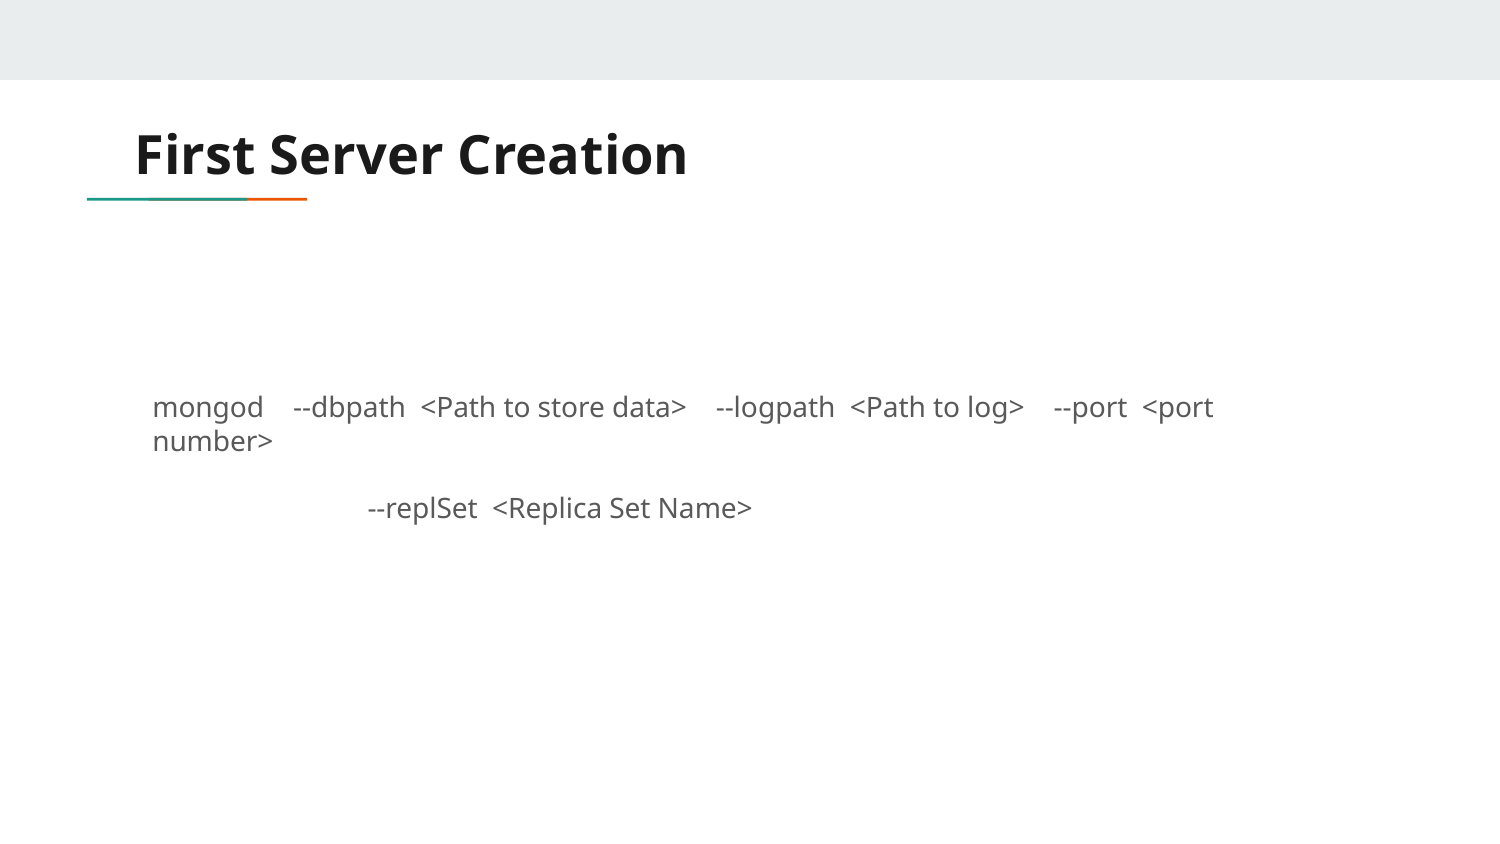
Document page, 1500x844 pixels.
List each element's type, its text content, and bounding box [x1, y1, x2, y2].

title First Server Creation [119, 105, 1381, 193]
list mongod --dbpath <Path to store data> --logpath <Path to log> --port <port number> --replSet <Replica Set Name> [137, 374, 1349, 514]
